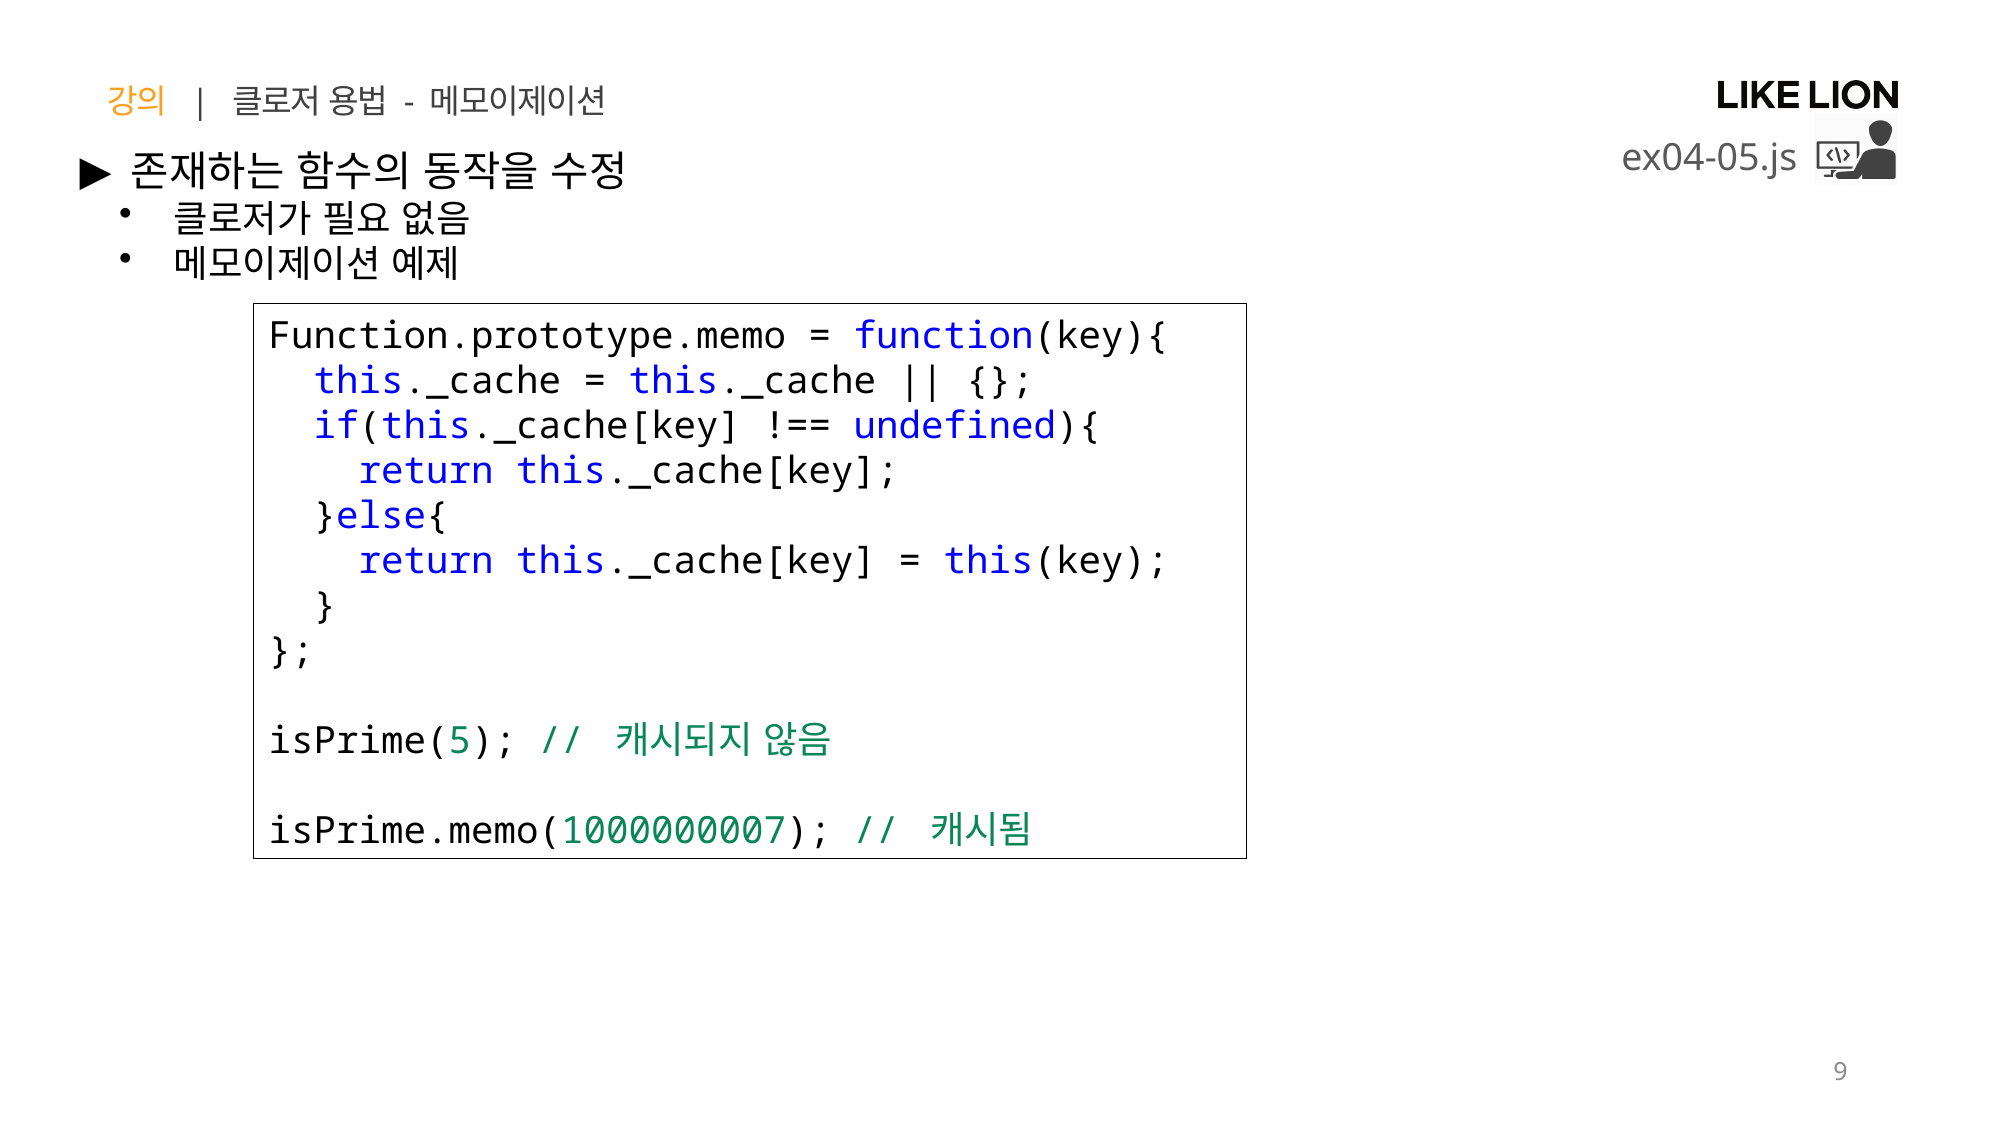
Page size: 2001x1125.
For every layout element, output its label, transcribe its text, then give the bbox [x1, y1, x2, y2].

text_box 존재하는 함수의 동작을 수정 클로저가 필요 없음 메모이제이션 예제 [64, 137, 1436, 292]
text_box Function.prototype.memo = function(key){ this._cache = this._cache || {}; if(this._cache[key] !== undefined){ return this._cache[key]; }else{ return this._cache[key] = this(key); } }; isPrime(5); // 캐시되지 않음 isPrime.memo(1000000007); // 캐시됨 [253, 303, 1247, 859]
picture [1718, 80, 1898, 109]
slide_number 9 [1412, 1042, 1863, 1103]
text_box 강의 | 클로저 용법 - 메모이제이션 [92, 72, 866, 128]
text_box ex04-05.js [987, 125, 1813, 186]
picture [1814, 113, 1898, 186]
